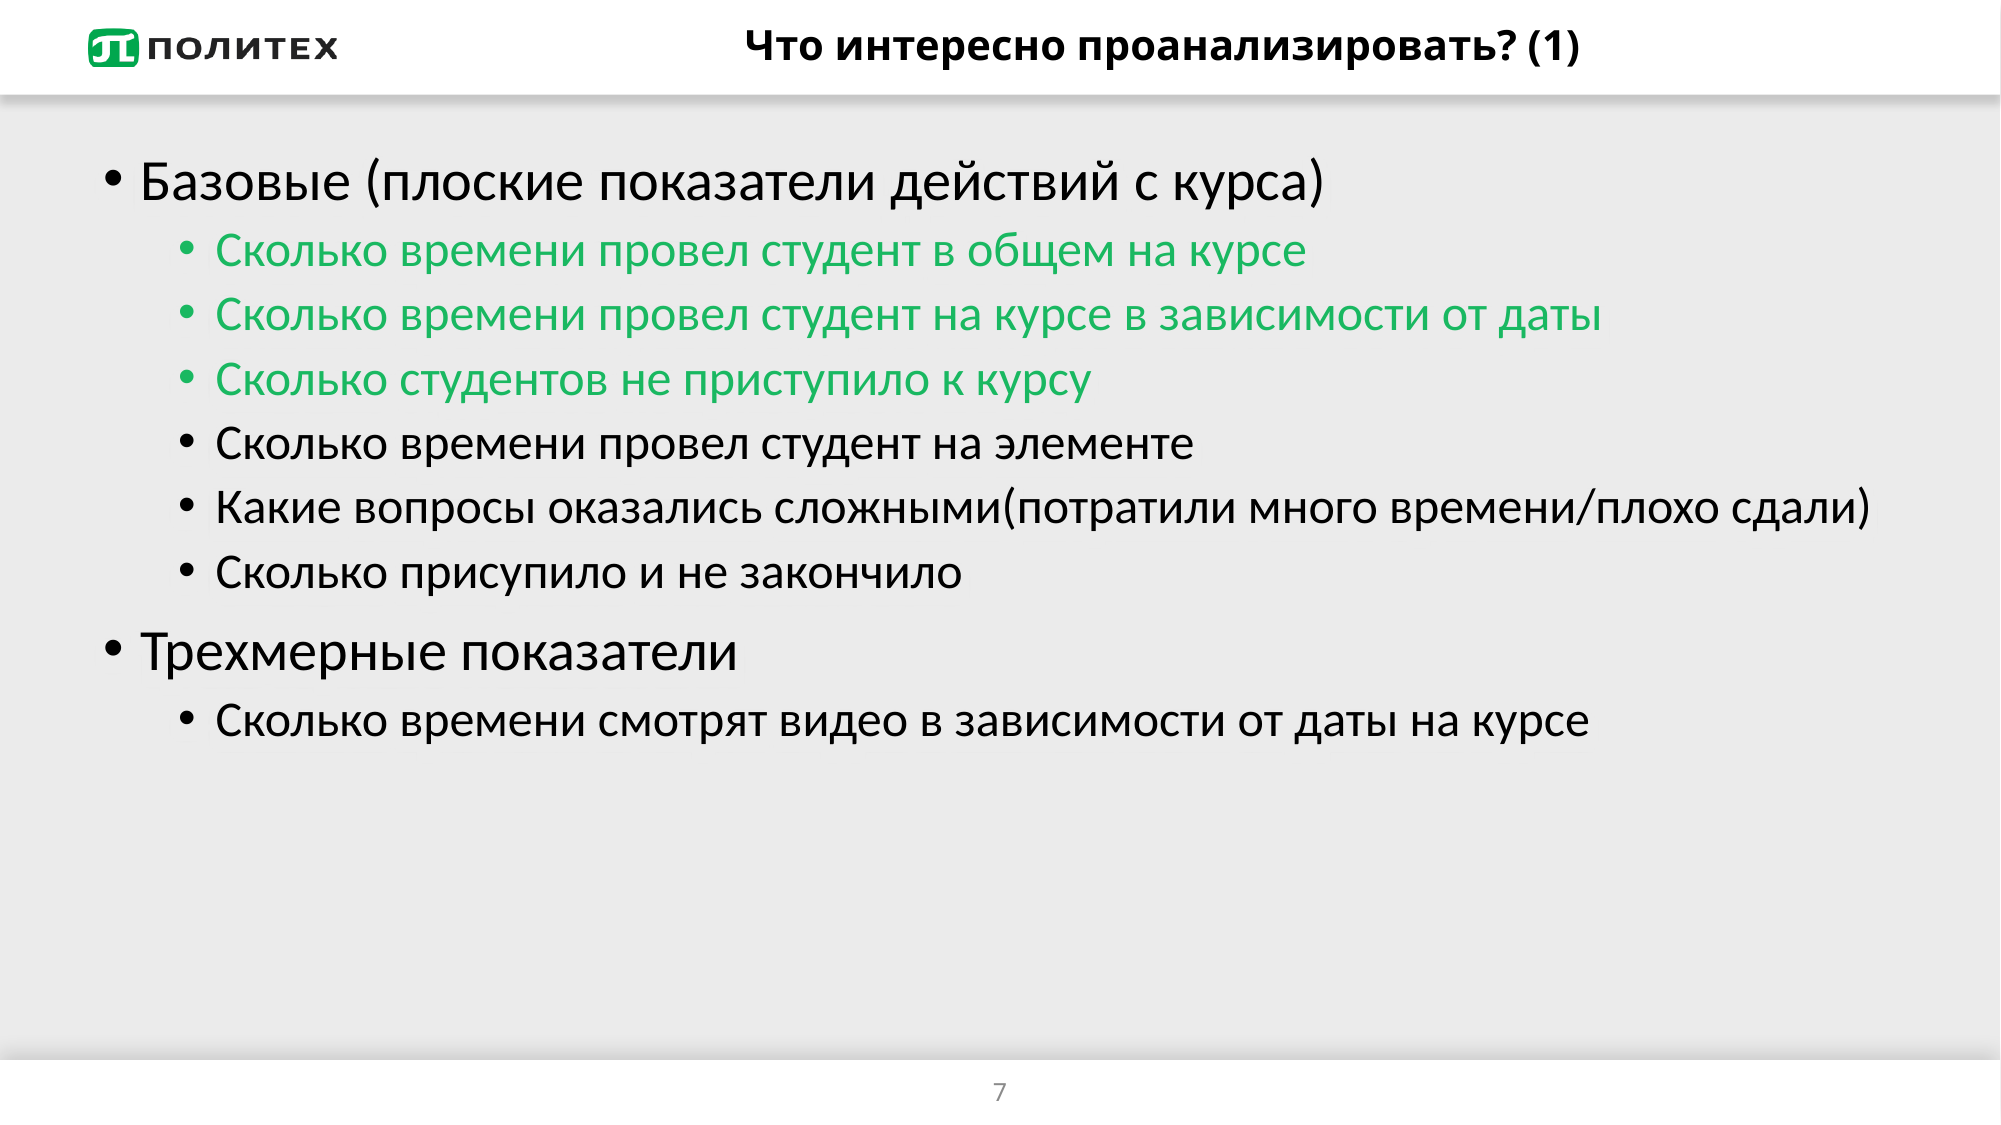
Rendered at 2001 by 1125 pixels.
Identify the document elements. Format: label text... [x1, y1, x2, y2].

title Что интересно проанализировать? (1) [424, 0, 1902, 95]
list Базовые (плоские показатели действий с курса) Сколько времени провел студент в общем на курсе Сколько времени провел студент на курсе в зависимости от даты Сколько студентов не приступило к курсу Сколько времени провел студент на элементе Какие вопросы оказались сложными(потратили много времени/плохо сдали) Сколько присупило и не закончило Трехмерные показатели Сколько времени смотрят видео в зависимости от даты на курсе [88, 142, 1902, 997]
slide_number 7 [774, 1063, 1225, 1124]
